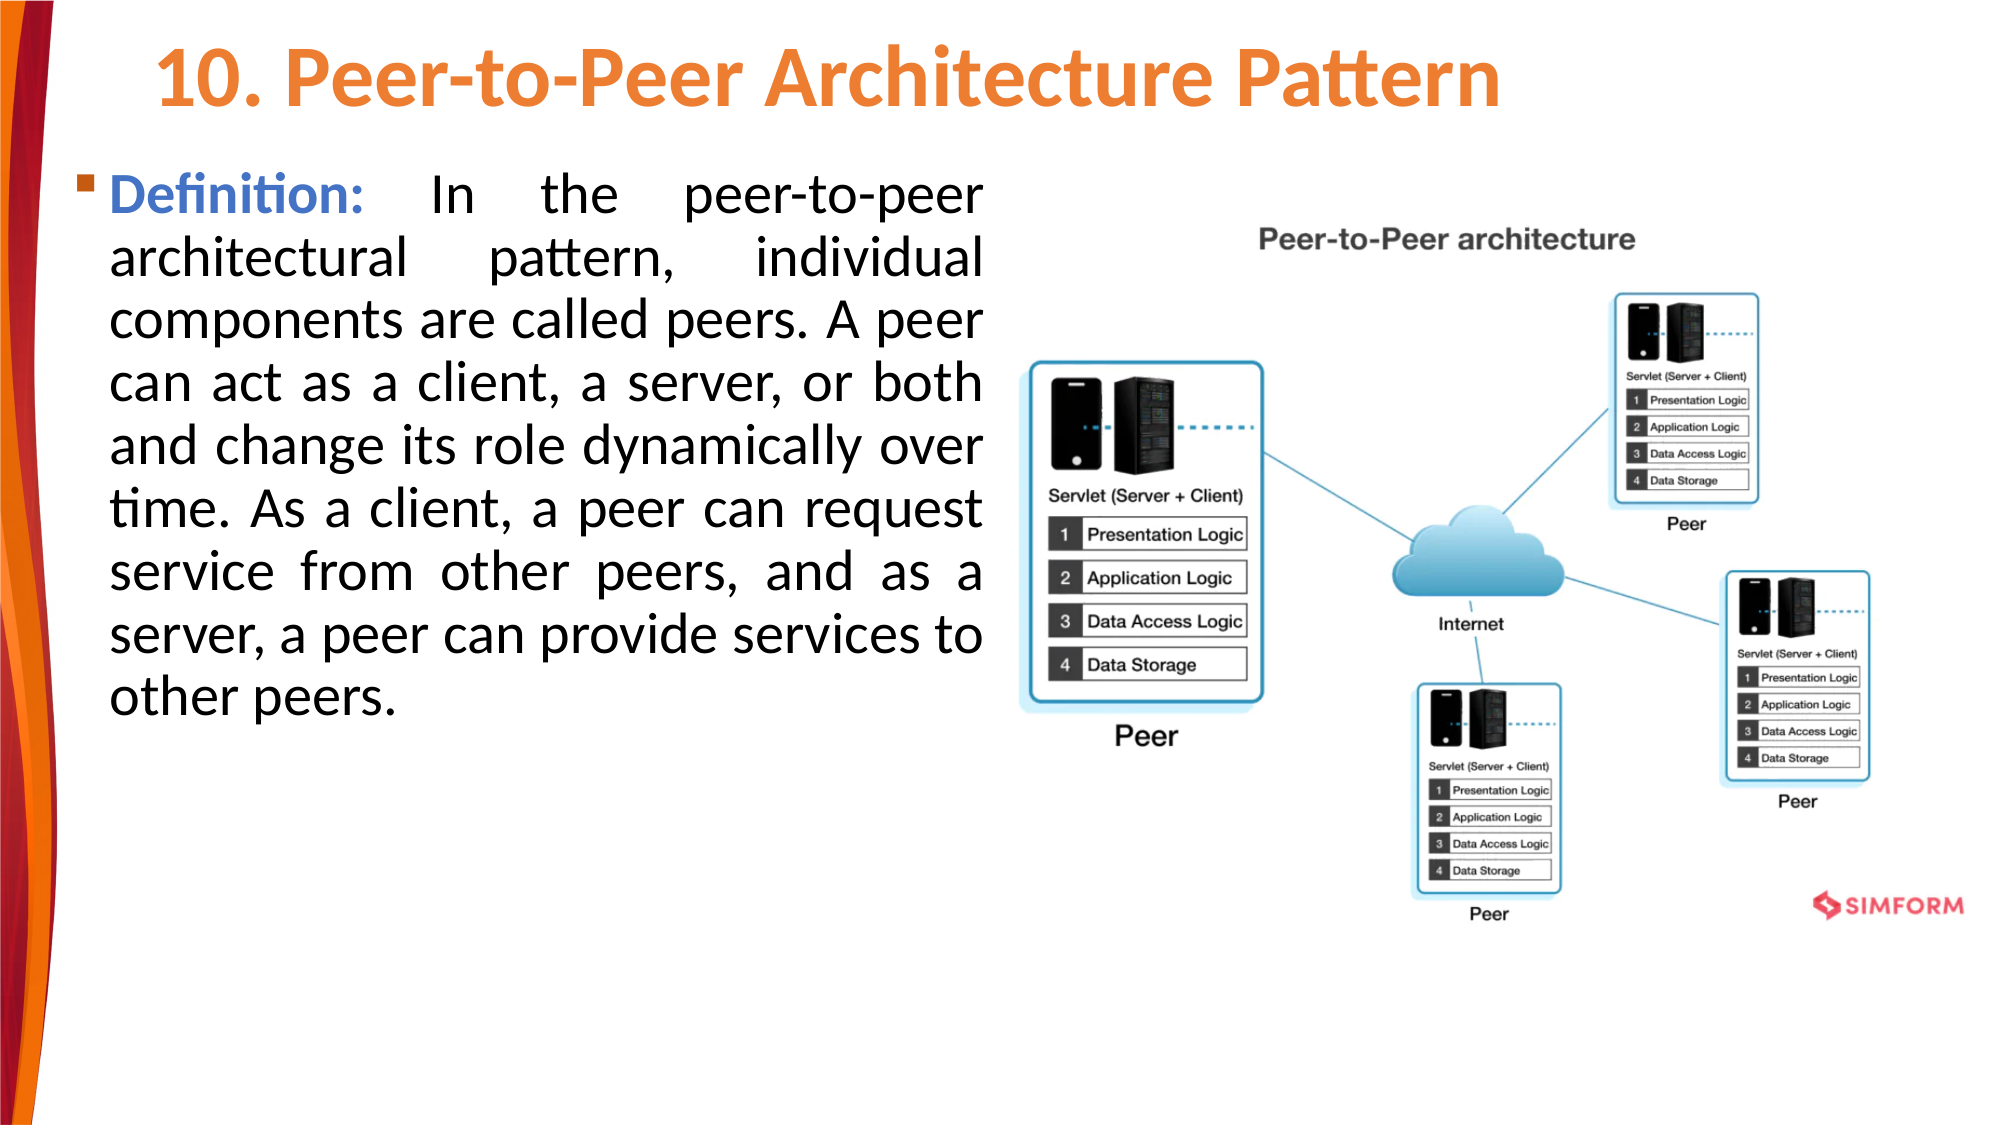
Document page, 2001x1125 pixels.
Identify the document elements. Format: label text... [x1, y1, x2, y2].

picture [1, 1, 60, 1124]
picture [894, 177, 2000, 948]
list Definition: In the peer-to-peer architectural pattern, individual components are called peers. A peer can act as a client, a server, or both and change its role dynamically over time. As a client, a peer can request service from other peers, and as a server, a peer can provide services to other peers. [57, 155, 1000, 966]
title 10. Peer-to-Peer Architecture Pattern [137, 22, 1863, 133]
